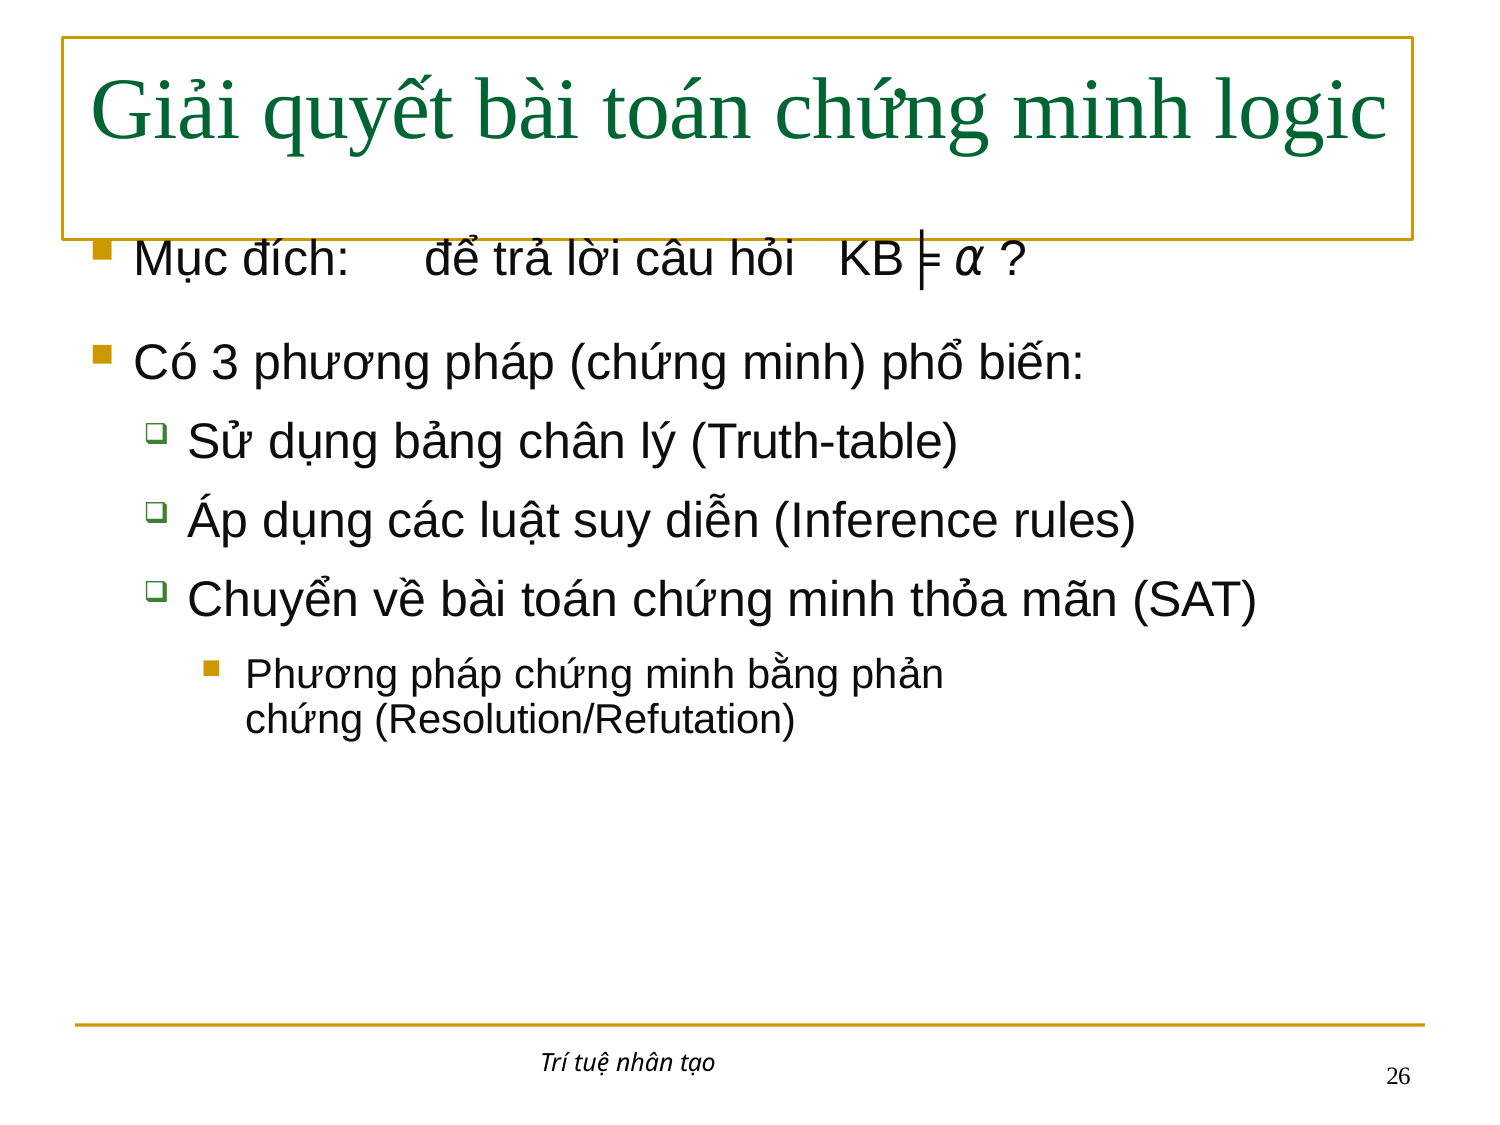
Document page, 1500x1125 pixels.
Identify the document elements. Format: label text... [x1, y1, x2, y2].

text_box Mục đích: để trả lời câu hỏi KB╞ α ? Có 3 phương pháp (chứng minh) phổ biến: Sử dụng bảng chân lý (Truth-table) Áp dụng các luật suy diễn (Inference rules) Chuyển về bài toán chứng minh thỏa mãn (SAT) Phương pháp chứng minh bằng phản chứng (Resolution/Refutation) [87, 220, 1267, 742]
slide_number 10 [1380, 1061, 1419, 1125]
text_box [74, 1023, 1425, 1027]
footer Trí tuệ nhân tạo [537, 1043, 745, 1125]
title Giải quyết bài toán chứng minh logic [62, 37, 1413, 240]
